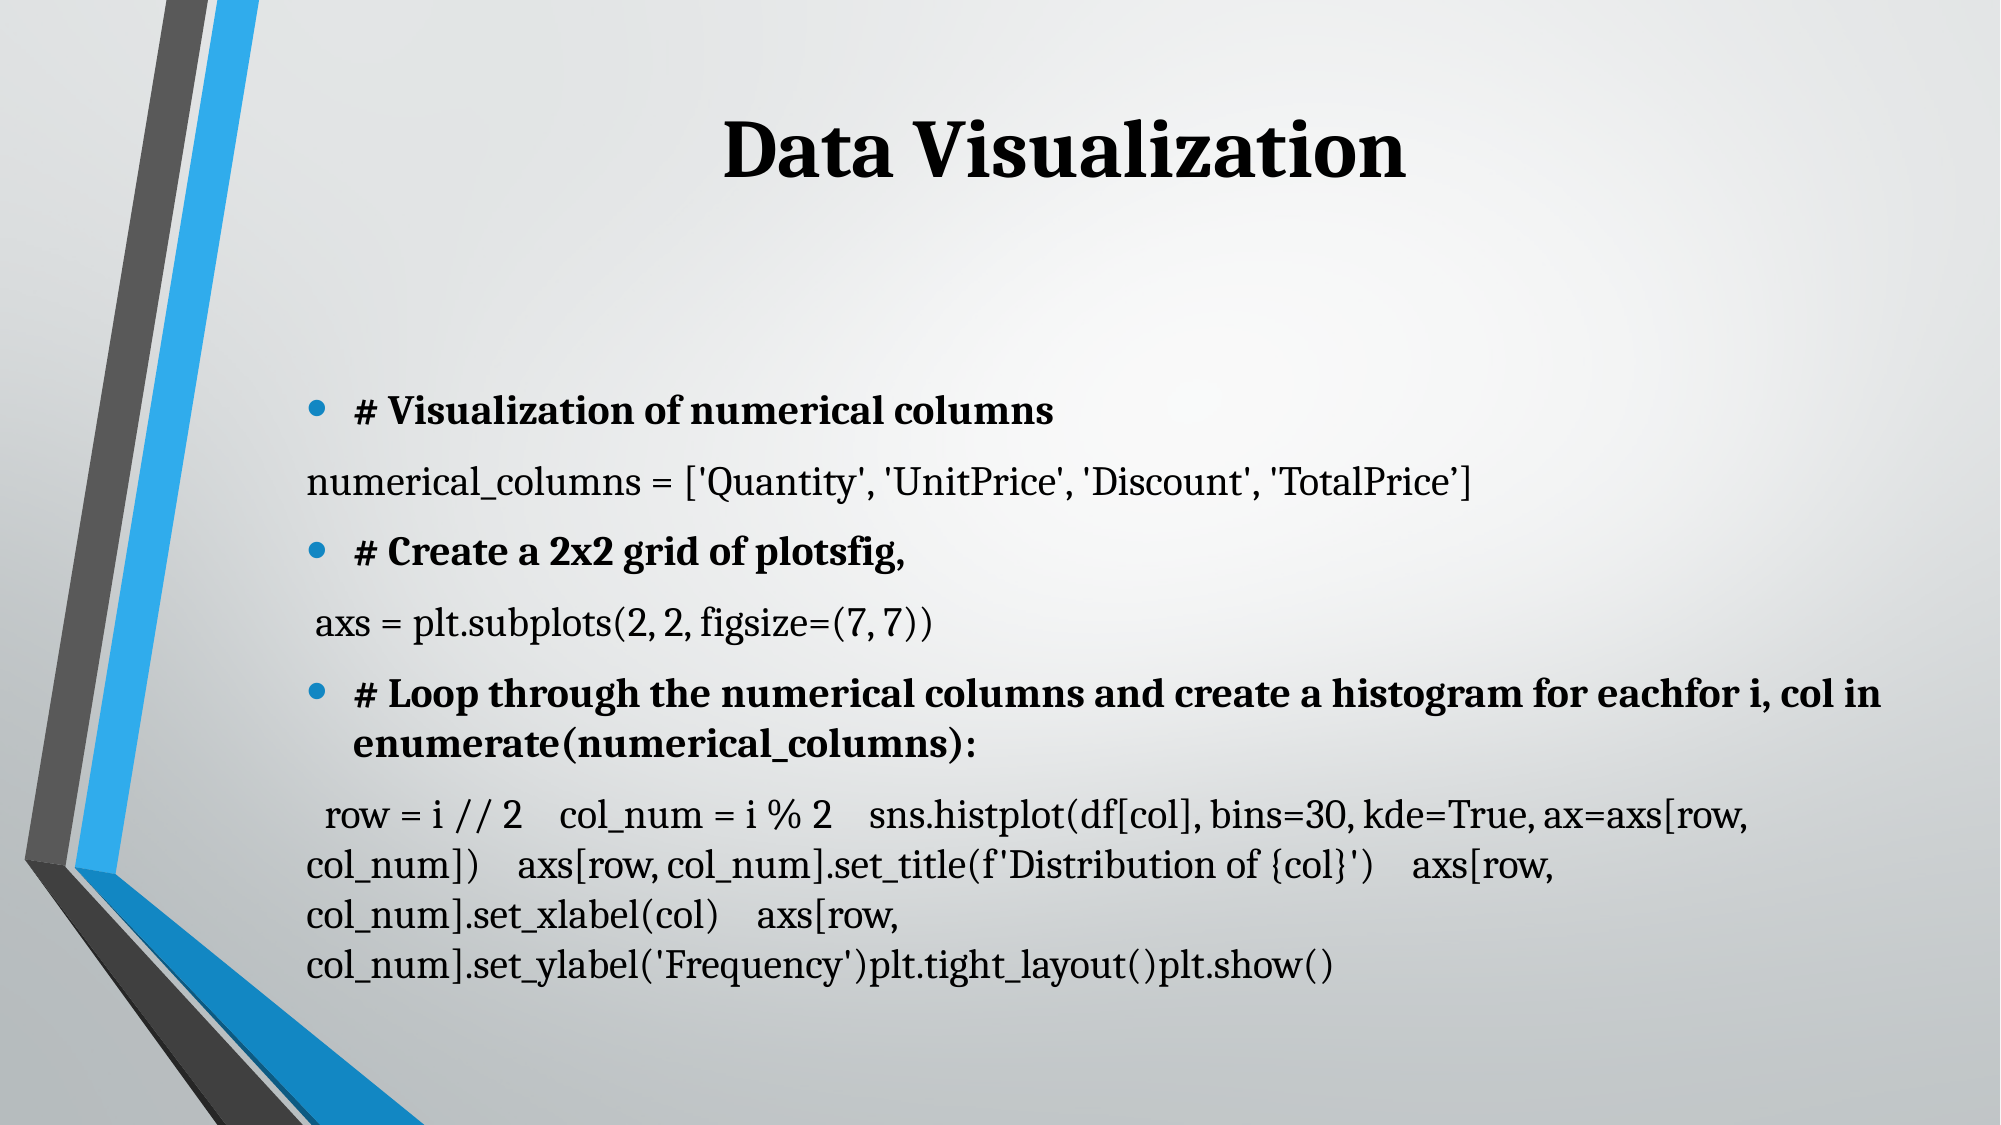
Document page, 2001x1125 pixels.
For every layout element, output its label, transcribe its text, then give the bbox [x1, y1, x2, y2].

title Data Visualization [243, 0, 1887, 288]
list # Visualization of numerical columns numerical_columns = ['Quantity', 'UnitPrice', 'Discount', 'TotalPrice’] # Create a 2x2 grid of plotsfig, axs = plt.subplots(2, 2, figsize=(7, 7)) # Loop through the numerical columns and create a histogram for eachfor i, col in enumerate(numerical_columns): row = i // 2 col_num = i % 2 sns.histplot(df[col], bins=30, kde=True, ax=axs[row, col_num]) axs[row, col_num].set_title(f'Distribution of {col}') axs[row, col_num].set_xlabel(col) axs[row, col_num].set_ylabel('Frequency')plt.tight_layout()plt.show() [291, 428, 1935, 941]
